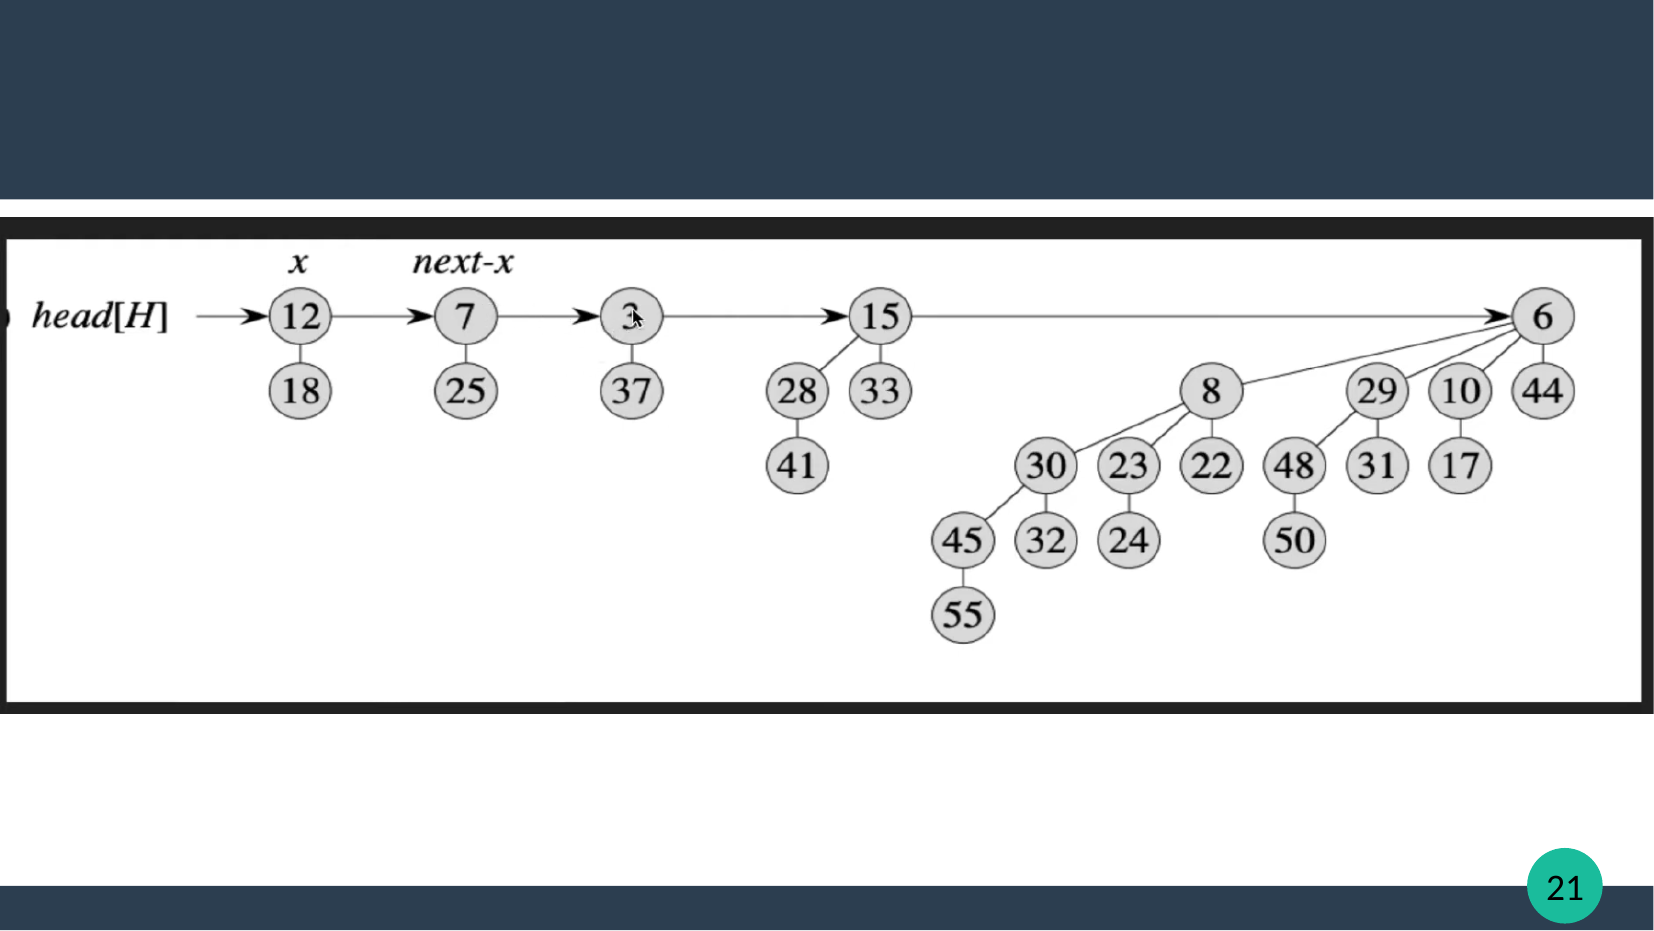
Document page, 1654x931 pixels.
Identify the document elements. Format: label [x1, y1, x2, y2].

picture [0, 217, 1654, 714]
